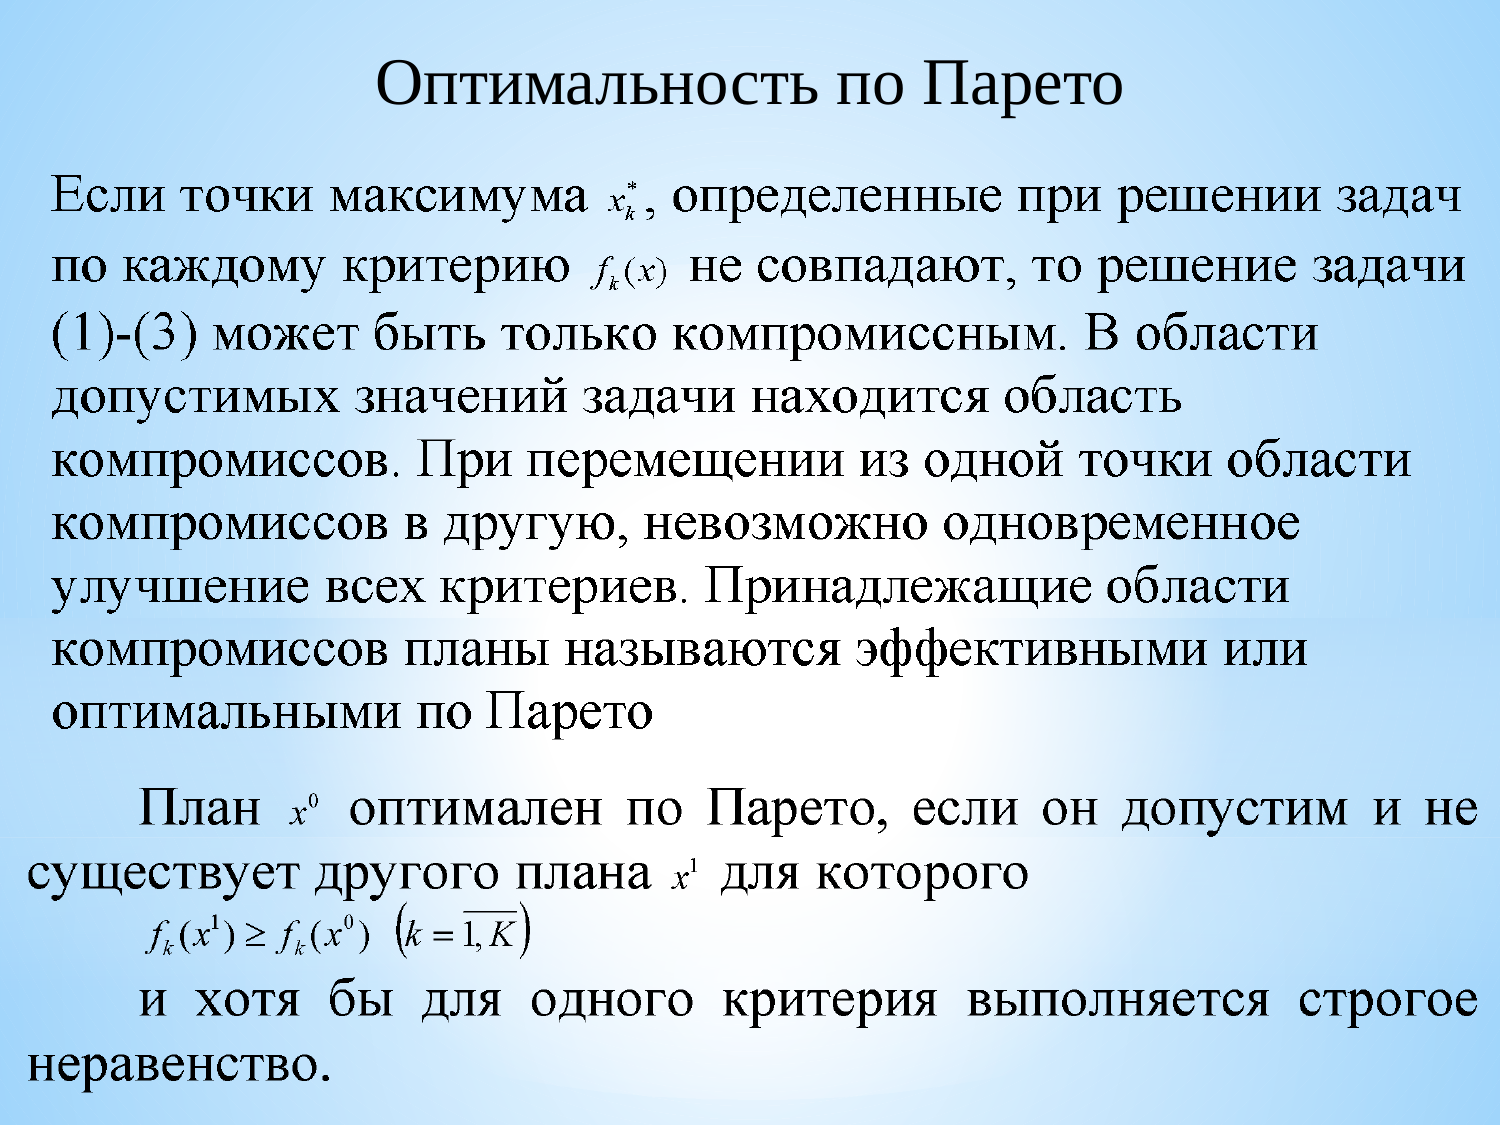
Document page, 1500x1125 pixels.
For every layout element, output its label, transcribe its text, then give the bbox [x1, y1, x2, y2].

picture [26, 773, 1478, 1093]
picture [51, 160, 1473, 740]
text_box Оптимальность по Парето [360, 30, 1164, 127]
